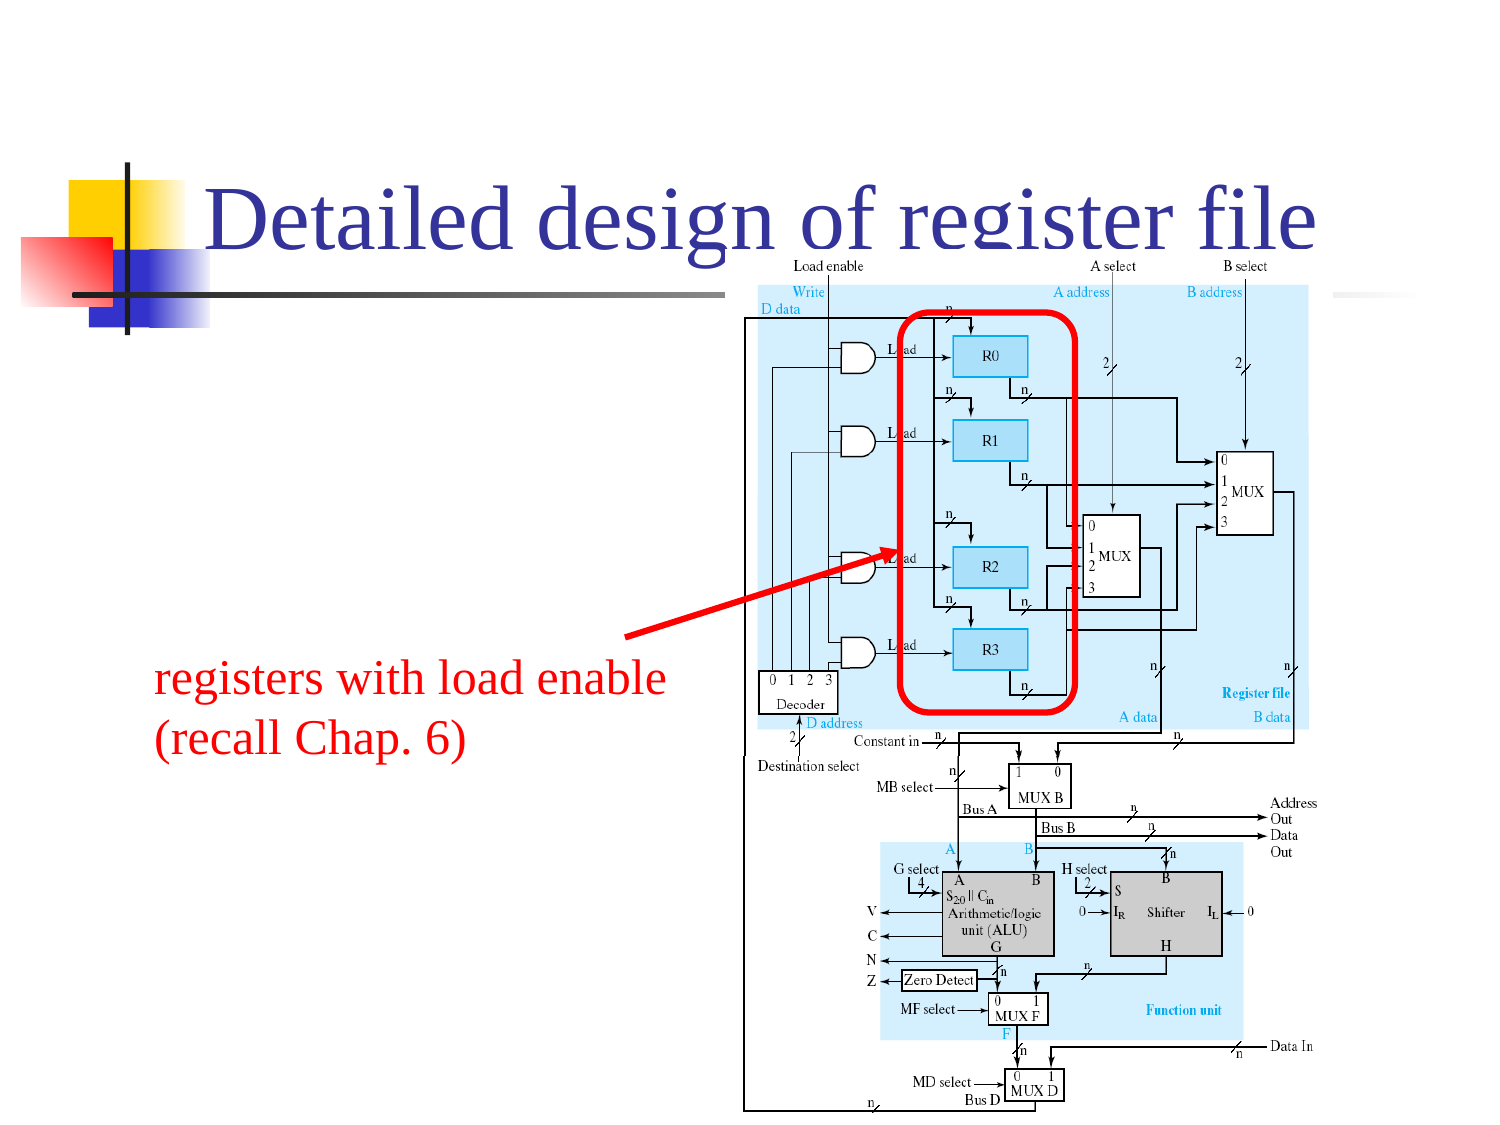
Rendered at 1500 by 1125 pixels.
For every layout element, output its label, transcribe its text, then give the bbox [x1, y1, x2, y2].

text_box registers with load enable (recall Chap. 6) [139, 637, 683, 773]
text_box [724, 249, 1388, 1125]
title Detailed design of register file [188, 35, 1468, 275]
